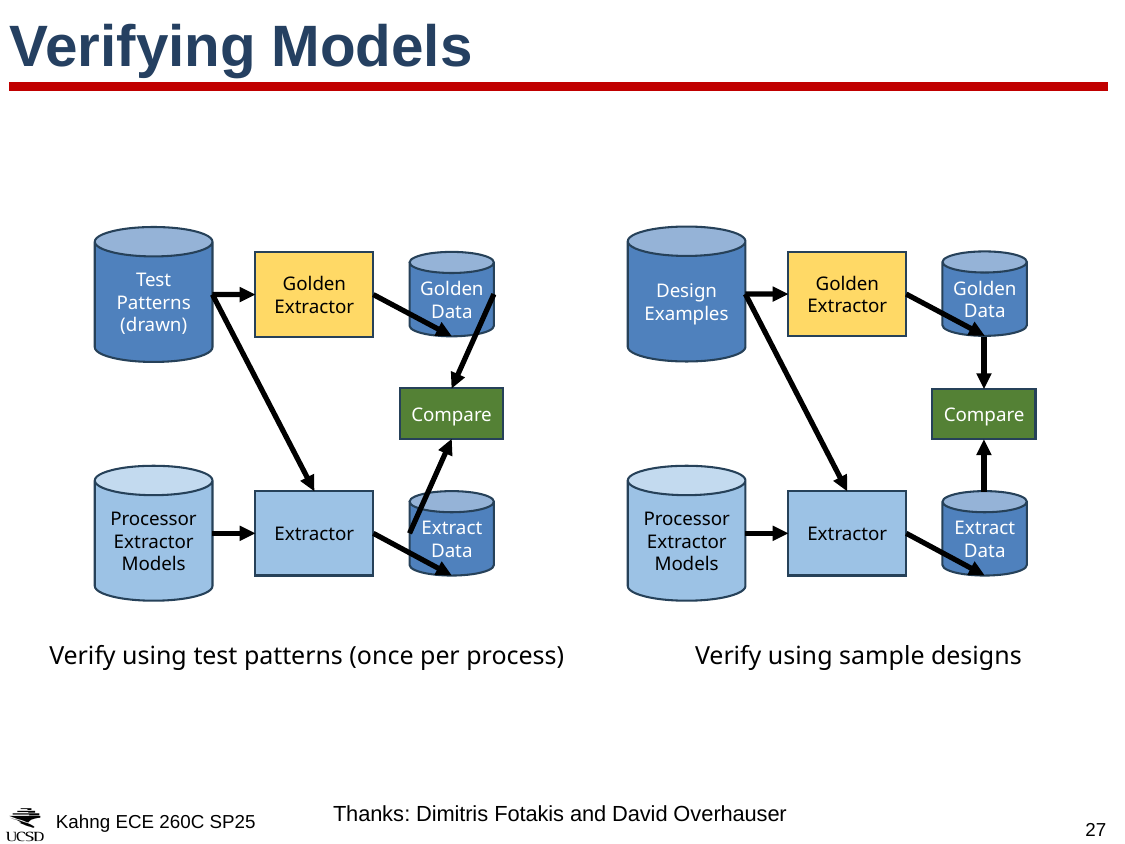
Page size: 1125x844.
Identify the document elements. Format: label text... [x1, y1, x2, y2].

picture [4, 805, 45, 844]
text_box Extractor [255, 491, 374, 576]
text_box Compare [400, 388, 504, 439]
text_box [153, 361, 315, 492]
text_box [686, 361, 848, 492]
title Verifying Models [0, 9, 1125, 76]
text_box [627, 226, 1027, 362]
text_box Processor Extractor Models [627, 465, 746, 601]
text_box Extract Data [409, 491, 494, 576]
text_box Compare [932, 388, 1036, 440]
text_box Extractor [788, 491, 907, 576]
footer Kahng ECE 260C SP25 [40, 802, 302, 834]
text_box Extract Data [942, 491, 1027, 576]
text_box Processor Extractor Models [94, 465, 213, 601]
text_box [94, 226, 495, 363]
text_box Verify using sample designs [686, 635, 1091, 674]
text_box Verify using test patterns (once per process) [40, 634, 649, 674]
text_box Thanks: Dimitris Fotakis and David Overhauser [318, 792, 824, 833]
